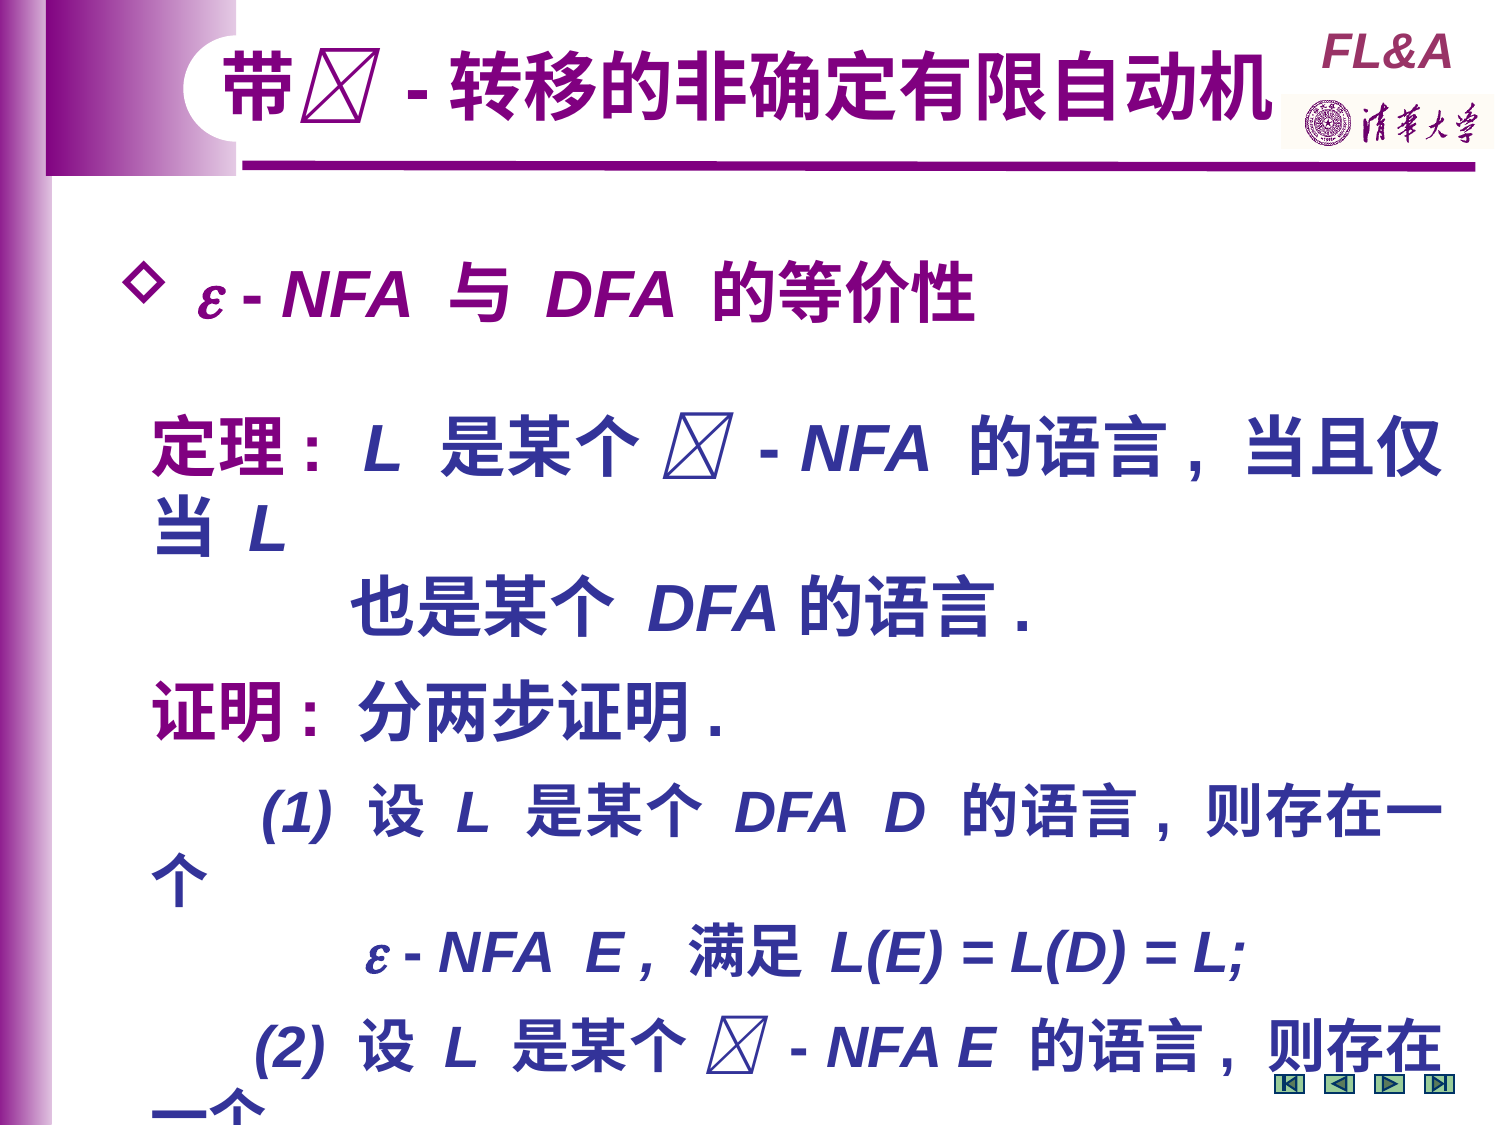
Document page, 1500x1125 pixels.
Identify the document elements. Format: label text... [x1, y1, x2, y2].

text_box [1324, 1074, 1355, 1093]
text_box [1274, 1074, 1305, 1093]
text_box  - NFA 与 DFA 的等价性 [100, 243, 1010, 339]
text_box [1374, 1074, 1405, 1093]
picture [1281, 94, 1495, 149]
text_box [1424, 1074, 1455, 1093]
text_box 带 -转移的非确定有限自动机 [205, 42, 1288, 139]
text_box 定理: L 是某个  - NFA 的语言, 当且仅当 L 也是某个 DFA的语言. 证明: 分两步证明. (1) 设 L 是某个 DFA D 的语言, 则存在一个  - NFA E , 满足 L(E) = L(D) = L; (2) 设 L 是某个  - NFA E 的语言, 则存在一个 DFA D , 满足 L(D) = L(E) = L; [135, 397, 1459, 1125]
